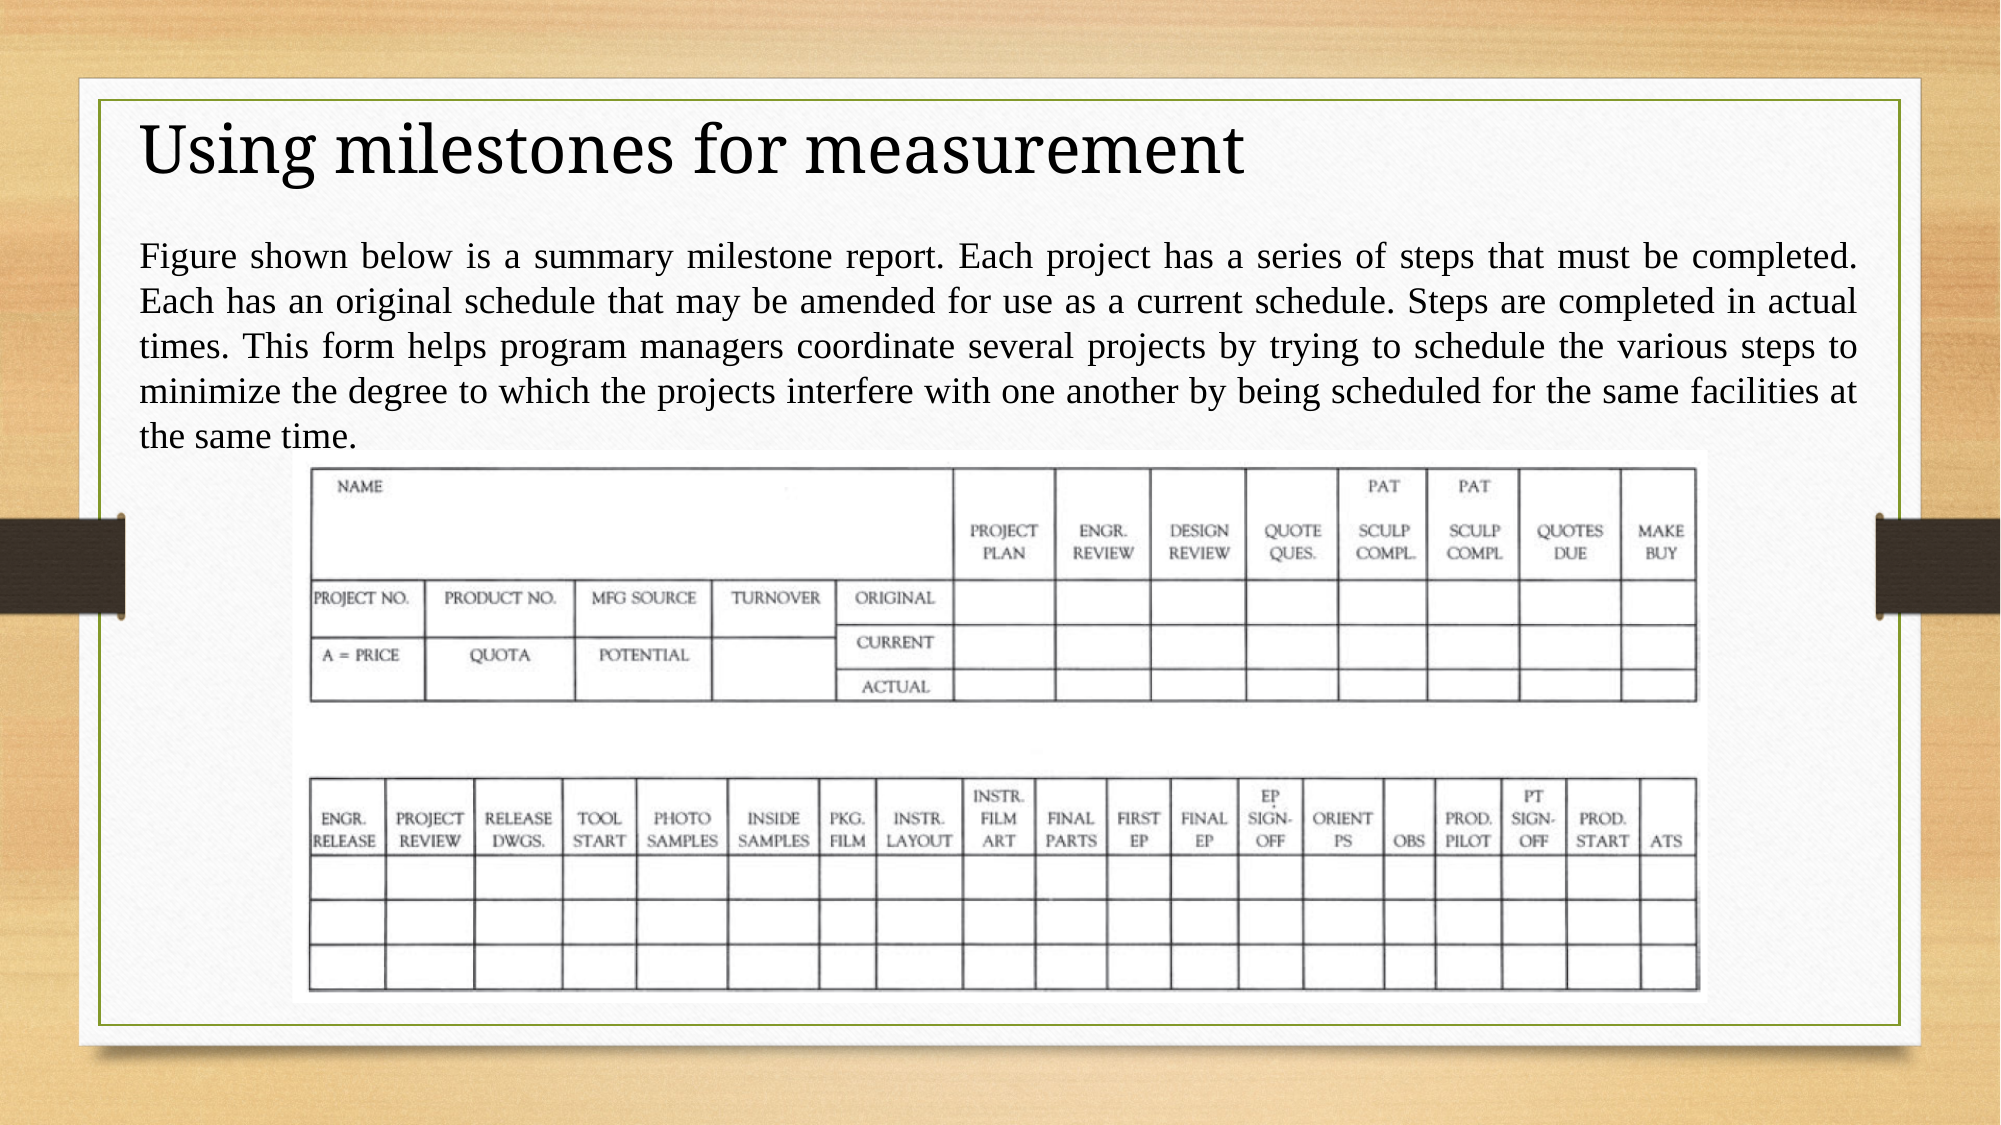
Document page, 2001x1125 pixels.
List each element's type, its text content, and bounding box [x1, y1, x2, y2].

text_box Using milestones for measurement Figure shown below is a summary milestone report. Each project has a series of steps that must be completed. Each has an original schedule that may be amended for use as a current schedule. Steps are completed in actual times. This form helps program managers coordinate several projects by trying to schedule the various steps to minimize the degree to which the projects interfere with one another by being scheduled for the same facilities at the same time. [124, 99, 1876, 464]
picture [0, 0, 2001, 1125]
